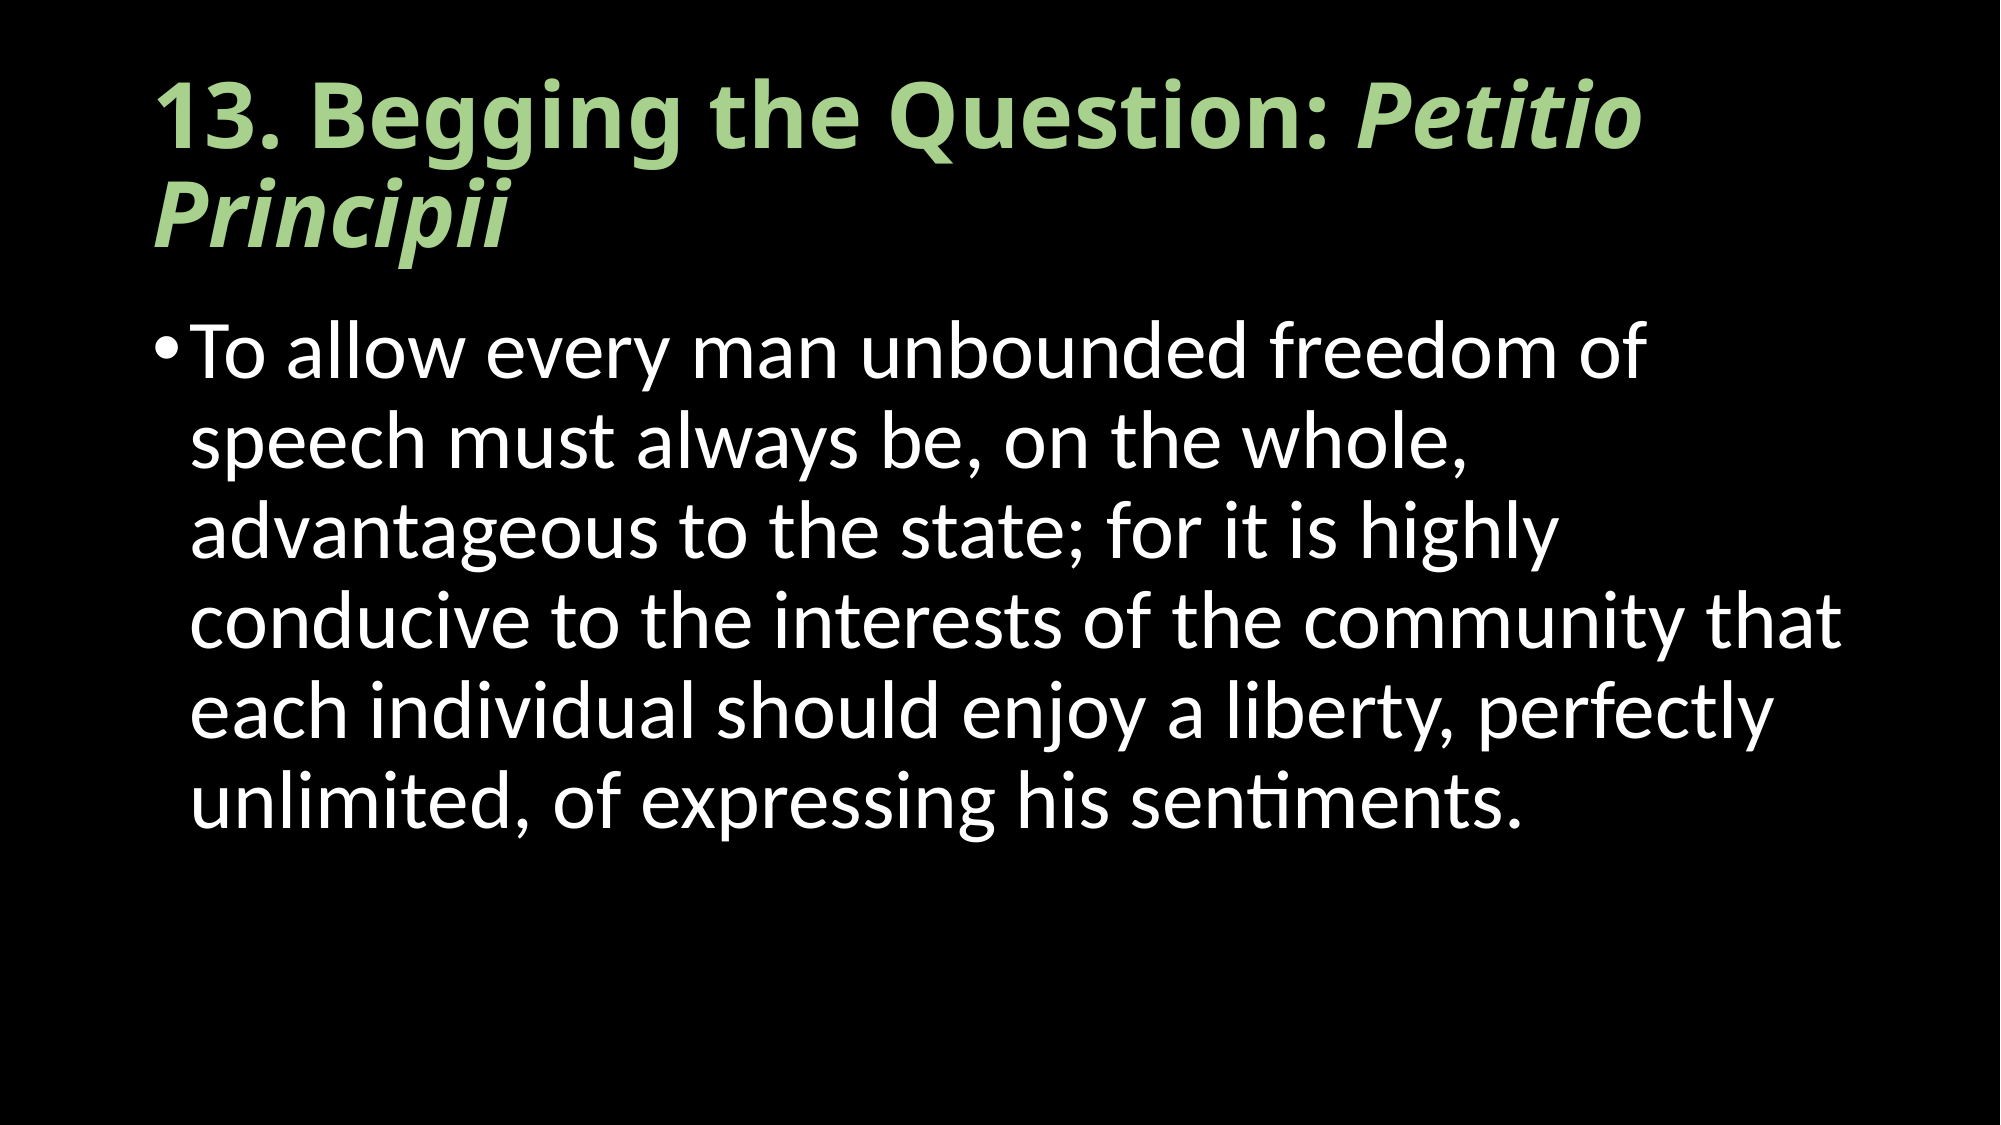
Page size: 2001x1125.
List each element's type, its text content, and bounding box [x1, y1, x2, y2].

title 13. Begging the Question: Petitio Principii [137, 59, 1863, 278]
list To allow every man unbounded freedom of speech must always be, on the whole, advantageous to the state; for it is highly conducive to the interests of the community that each individual should enjoy a liberty, perfectly unlimited, of expressing his sentiments. [137, 299, 1863, 1014]
